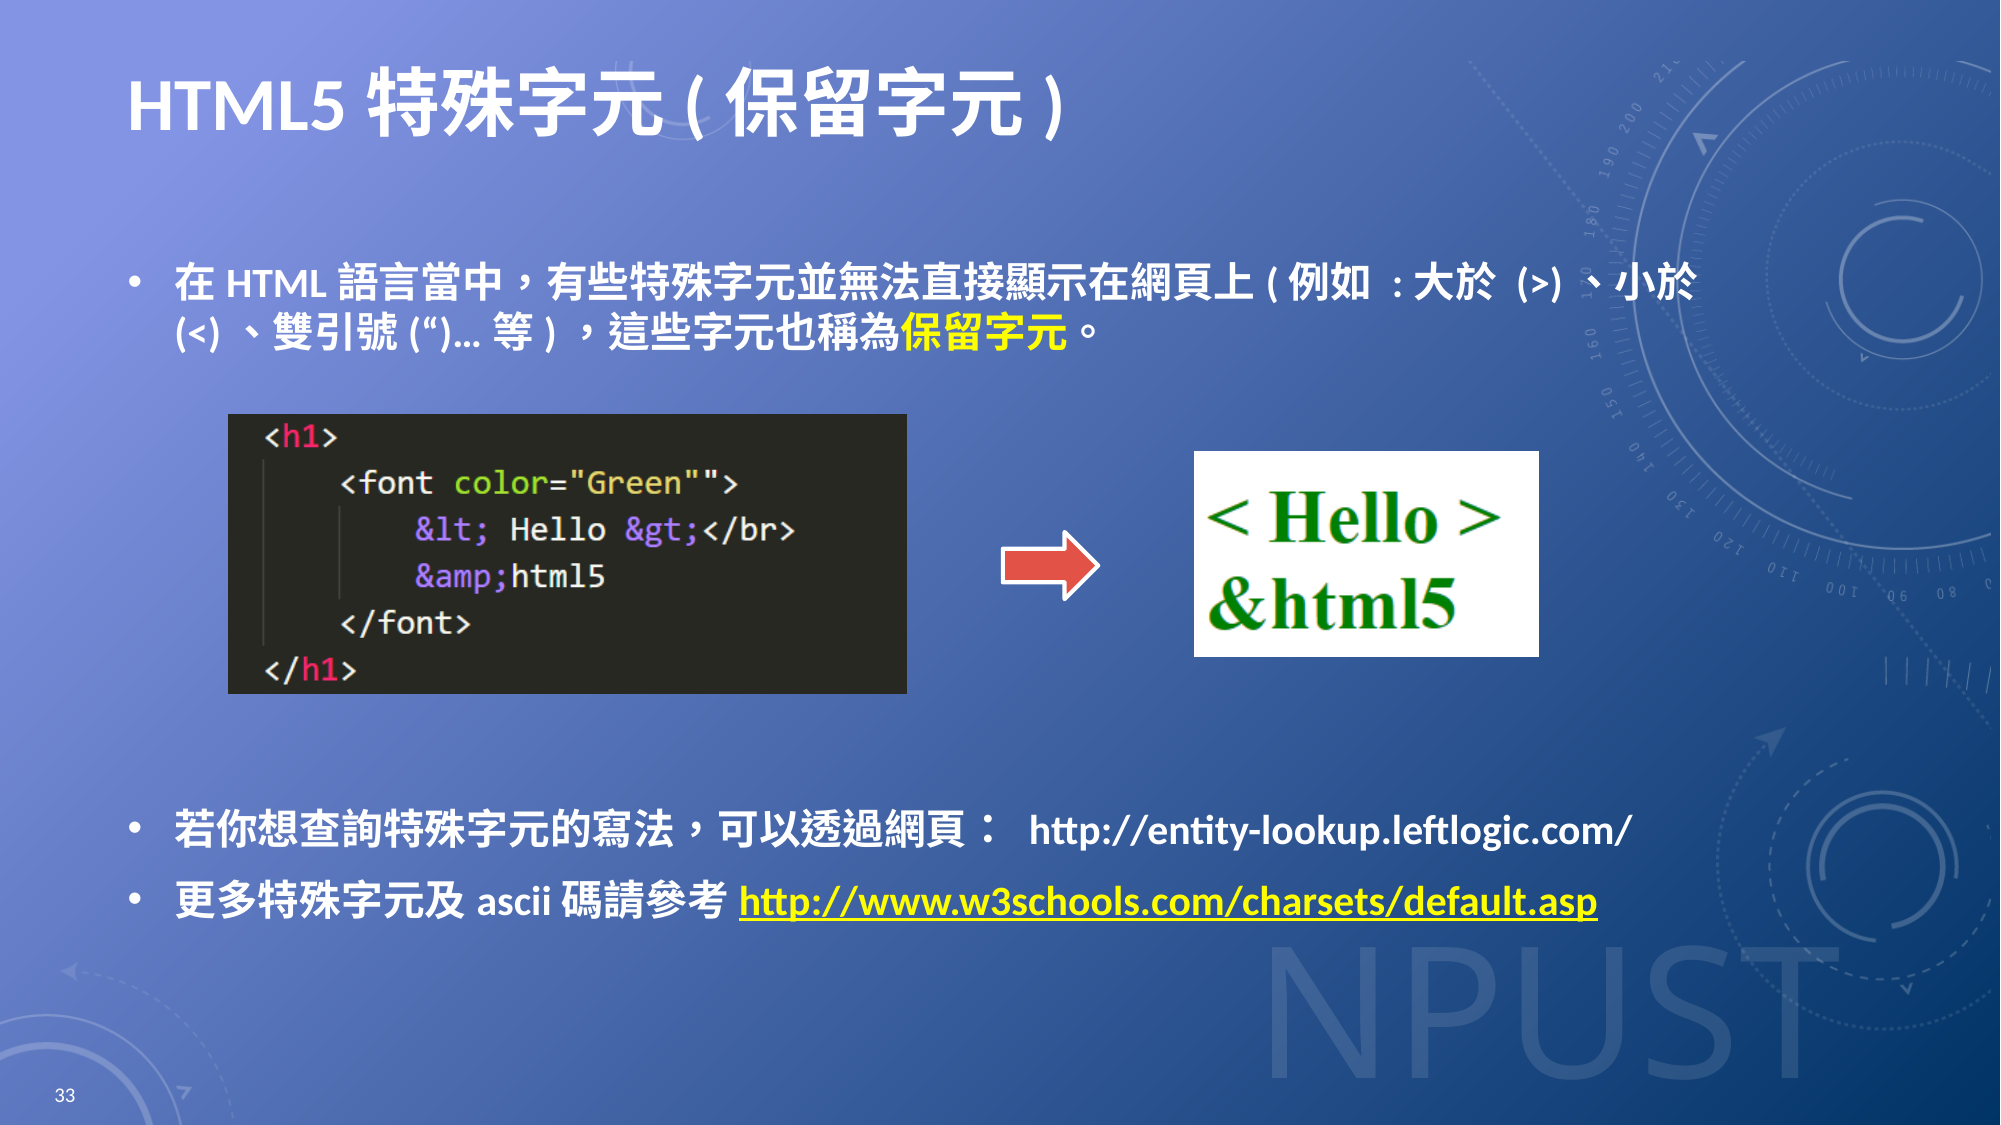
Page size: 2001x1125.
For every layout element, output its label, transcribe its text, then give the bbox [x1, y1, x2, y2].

picture [0, 61, 1991, 1125]
slide_number 33 [0, 1062, 91, 1125]
text_box [1000, 530, 1101, 602]
list 在HTML語言當中，有些特殊字元並無法直接顯示在網頁上(例如 :大於 (>)、小於(<)、雙引號(“)…等)，這些字元也稱為保留字元。 若你想查詢特殊字元的寫法，可以透過網頁： http://entity-lookup.leftlogic.com/ 更多特殊字元及ascii碼請參考http://www.w3schools.com/charsets/default.asp [112, 248, 1775, 950]
title HTML5特殊字元(保留字元) [112, 24, 1775, 177]
